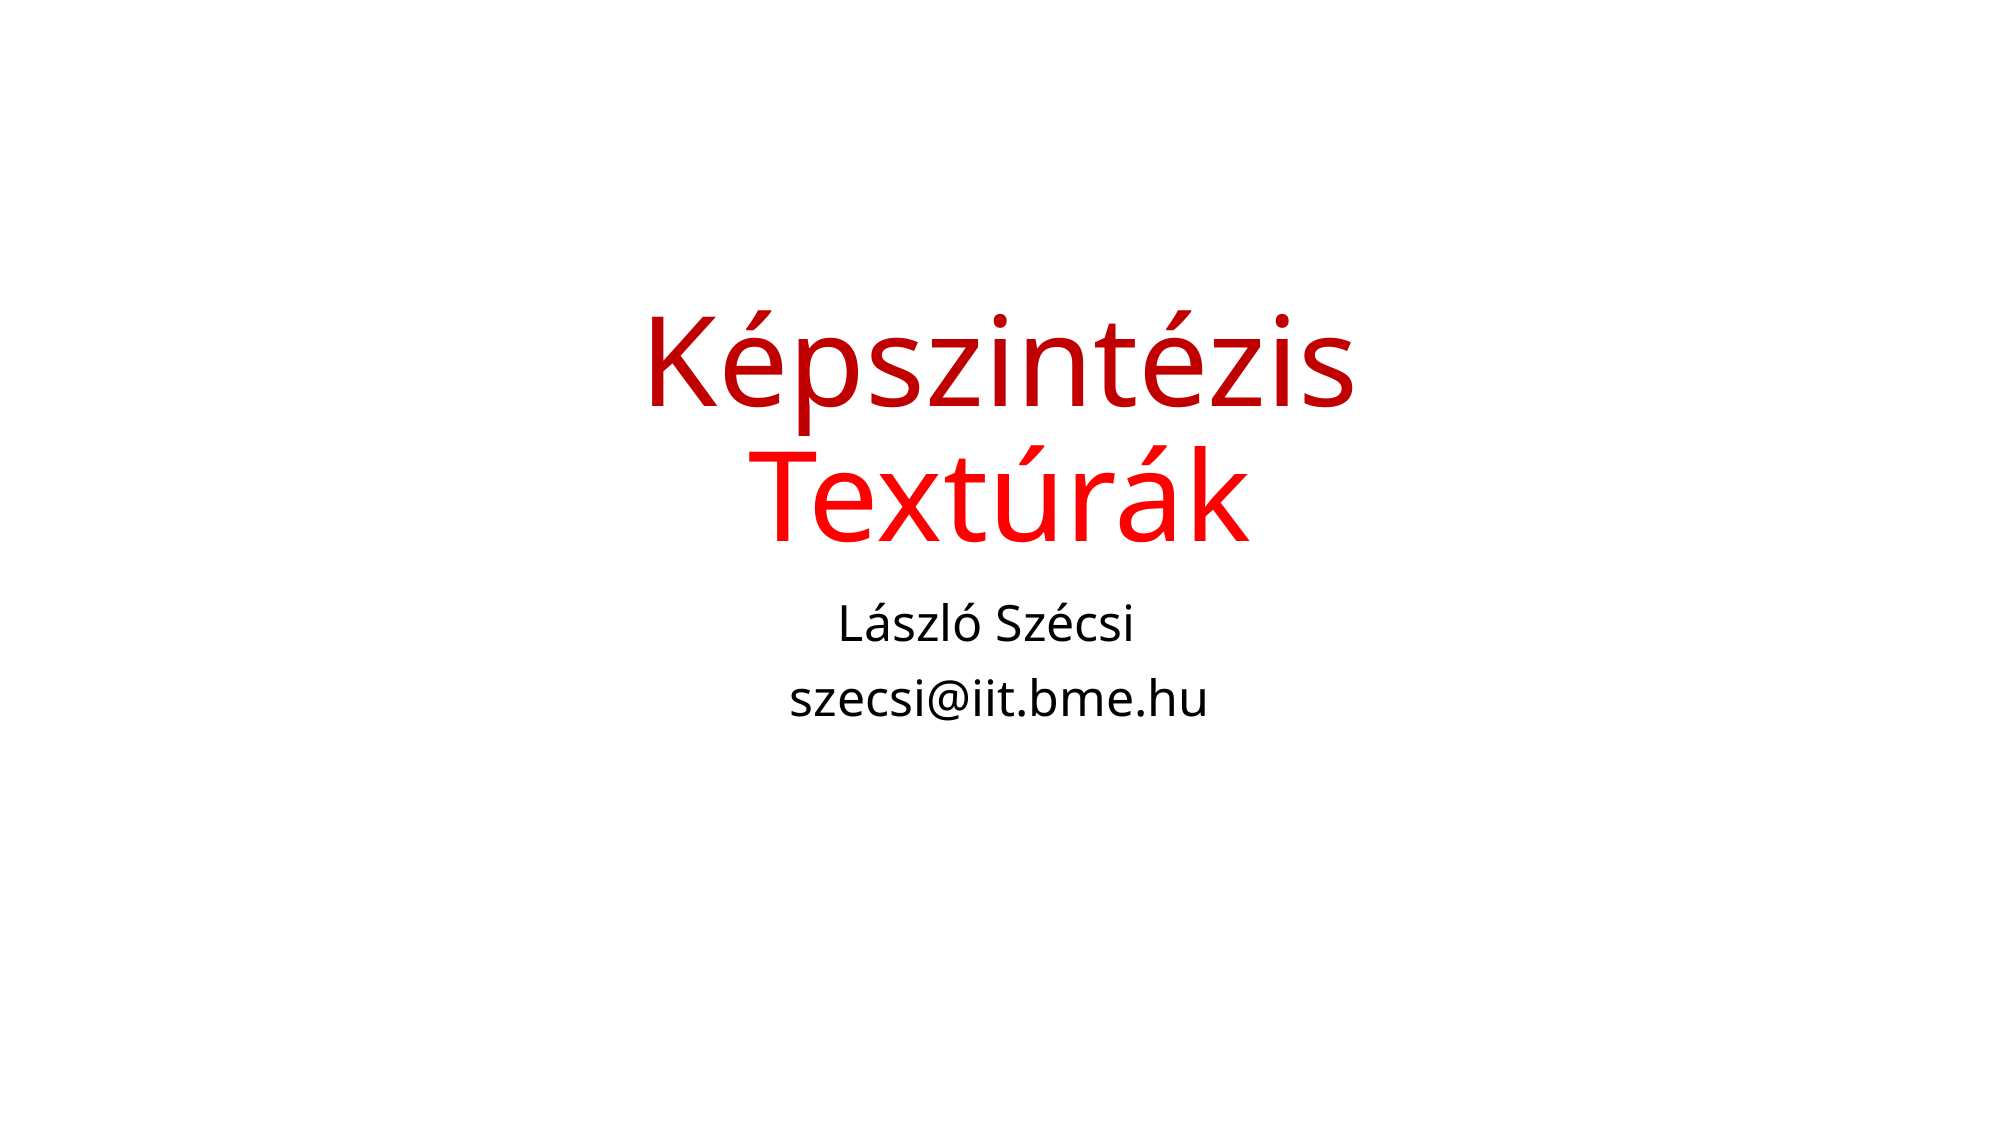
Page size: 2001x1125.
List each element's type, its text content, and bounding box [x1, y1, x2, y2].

subtitle László Szécsi szecsi@iit.bme.hu [249, 590, 1750, 863]
title Képszintézis Textúrák [249, 184, 1750, 576]
